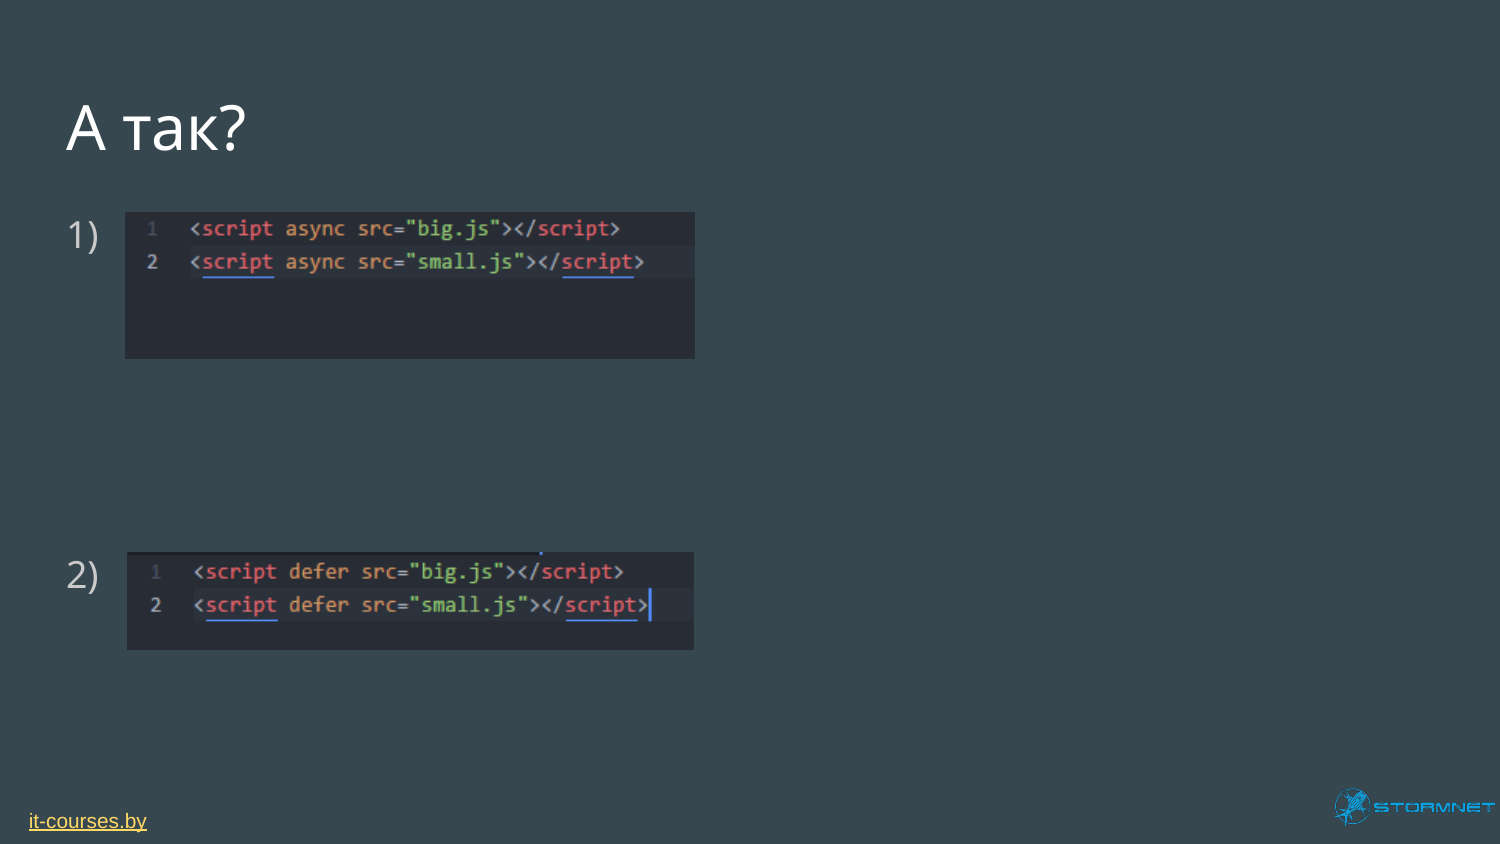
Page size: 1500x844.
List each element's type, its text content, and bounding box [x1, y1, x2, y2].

picture [1332, 772, 1500, 844]
text_box it-courses.by [17, 796, 226, 835]
picture [127, 552, 695, 650]
title А так? [51, 72, 1449, 167]
picture [125, 212, 695, 359]
list 1) 2) [51, 189, 1449, 750]
